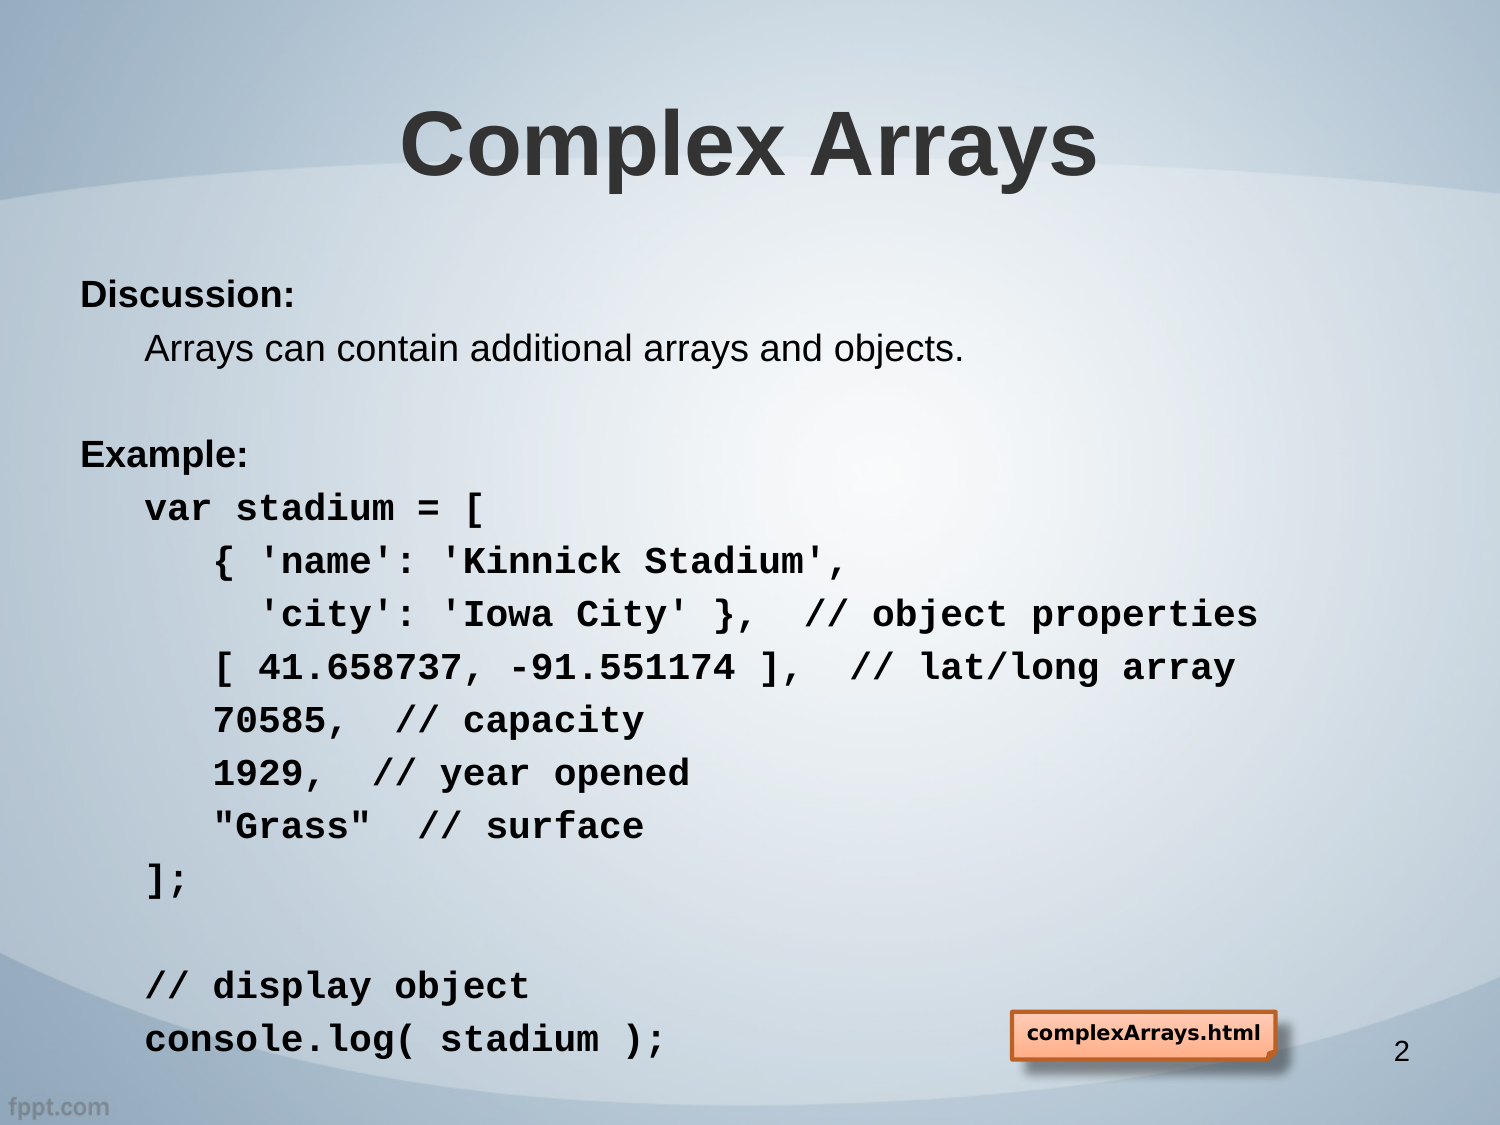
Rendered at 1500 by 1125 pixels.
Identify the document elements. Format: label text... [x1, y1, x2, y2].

list Discussion: Arrays can contain additional arrays and objects. Example: var stadium = [ { 'name': 'Kinnick Stadium', 'city': 'Iowa City' }, // object properties [ 41.658737, -91.551174 ], // lat/long array 70585, // capacity 1929, // year opened "Grass" // surface ]; // display object console.log( stadium ); [64, 262, 1447, 1071]
title Complex Arrays [75, 45, 1425, 233]
text_box complexArrays.html [1012, 1011, 1276, 1060]
slide_number 2 [1074, 1024, 1425, 1103]
picture [0, 0, 1500, 1125]
